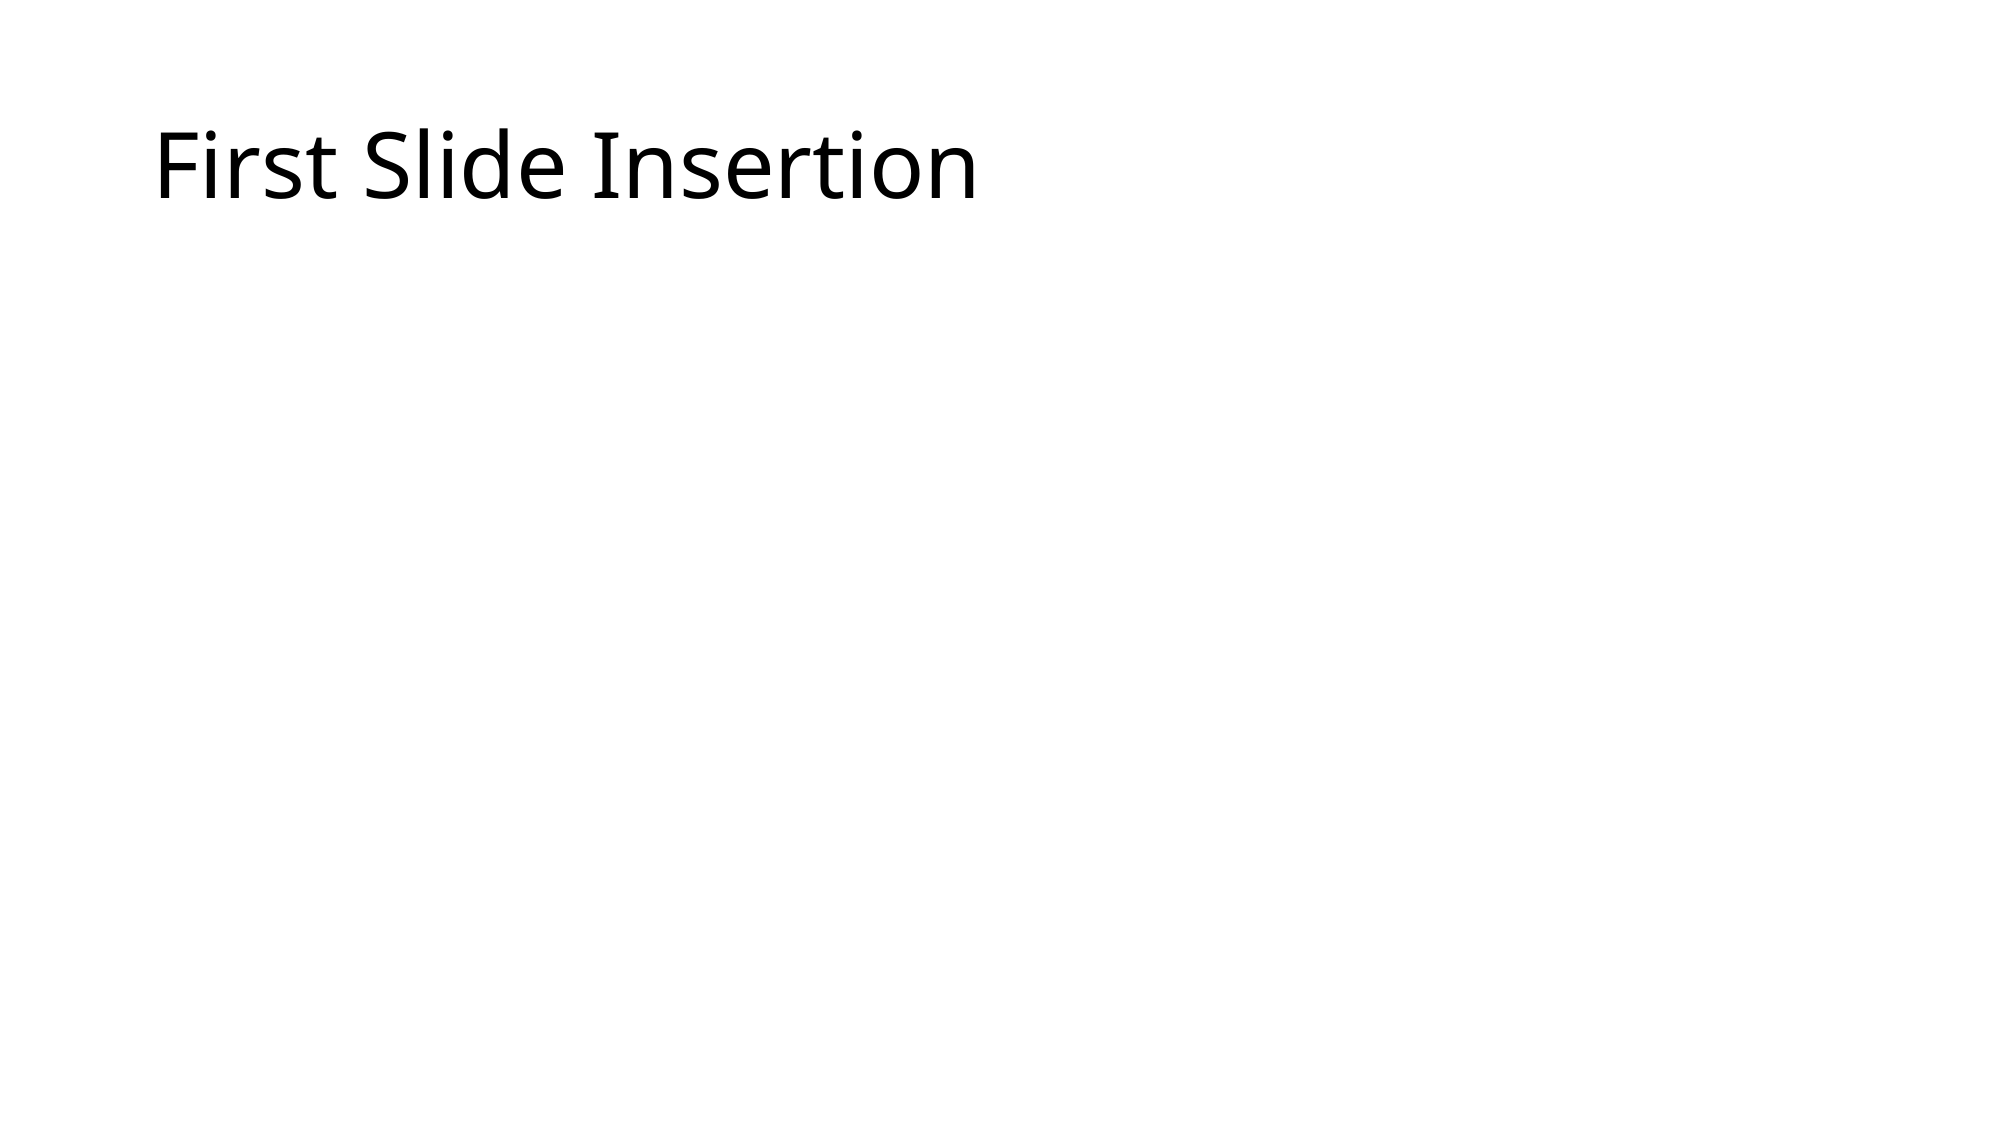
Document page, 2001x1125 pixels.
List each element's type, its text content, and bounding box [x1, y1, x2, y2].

title First Slide Insertion [137, 59, 1863, 278]
